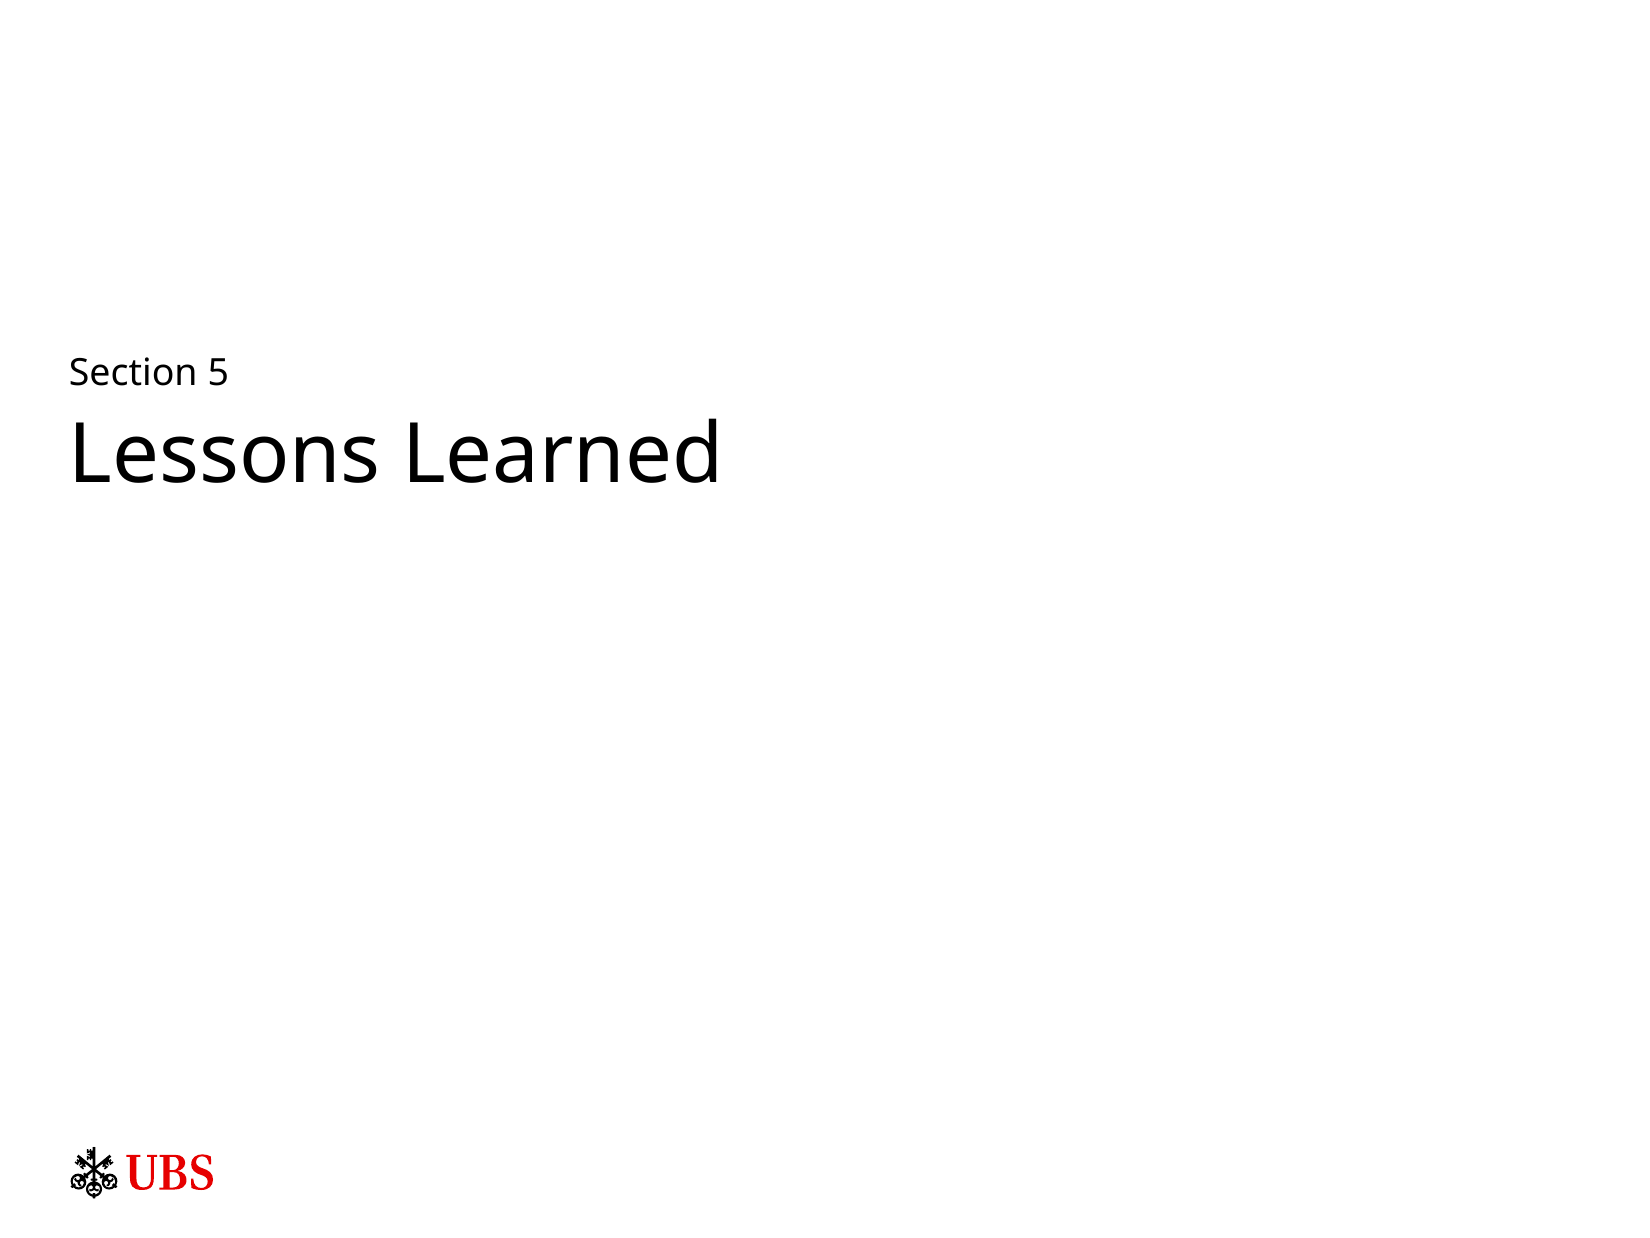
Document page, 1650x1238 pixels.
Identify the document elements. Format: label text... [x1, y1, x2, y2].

title Section 5 [68, 329, 1577, 393]
subtitle Lessons Learned [68, 398, 1577, 569]
